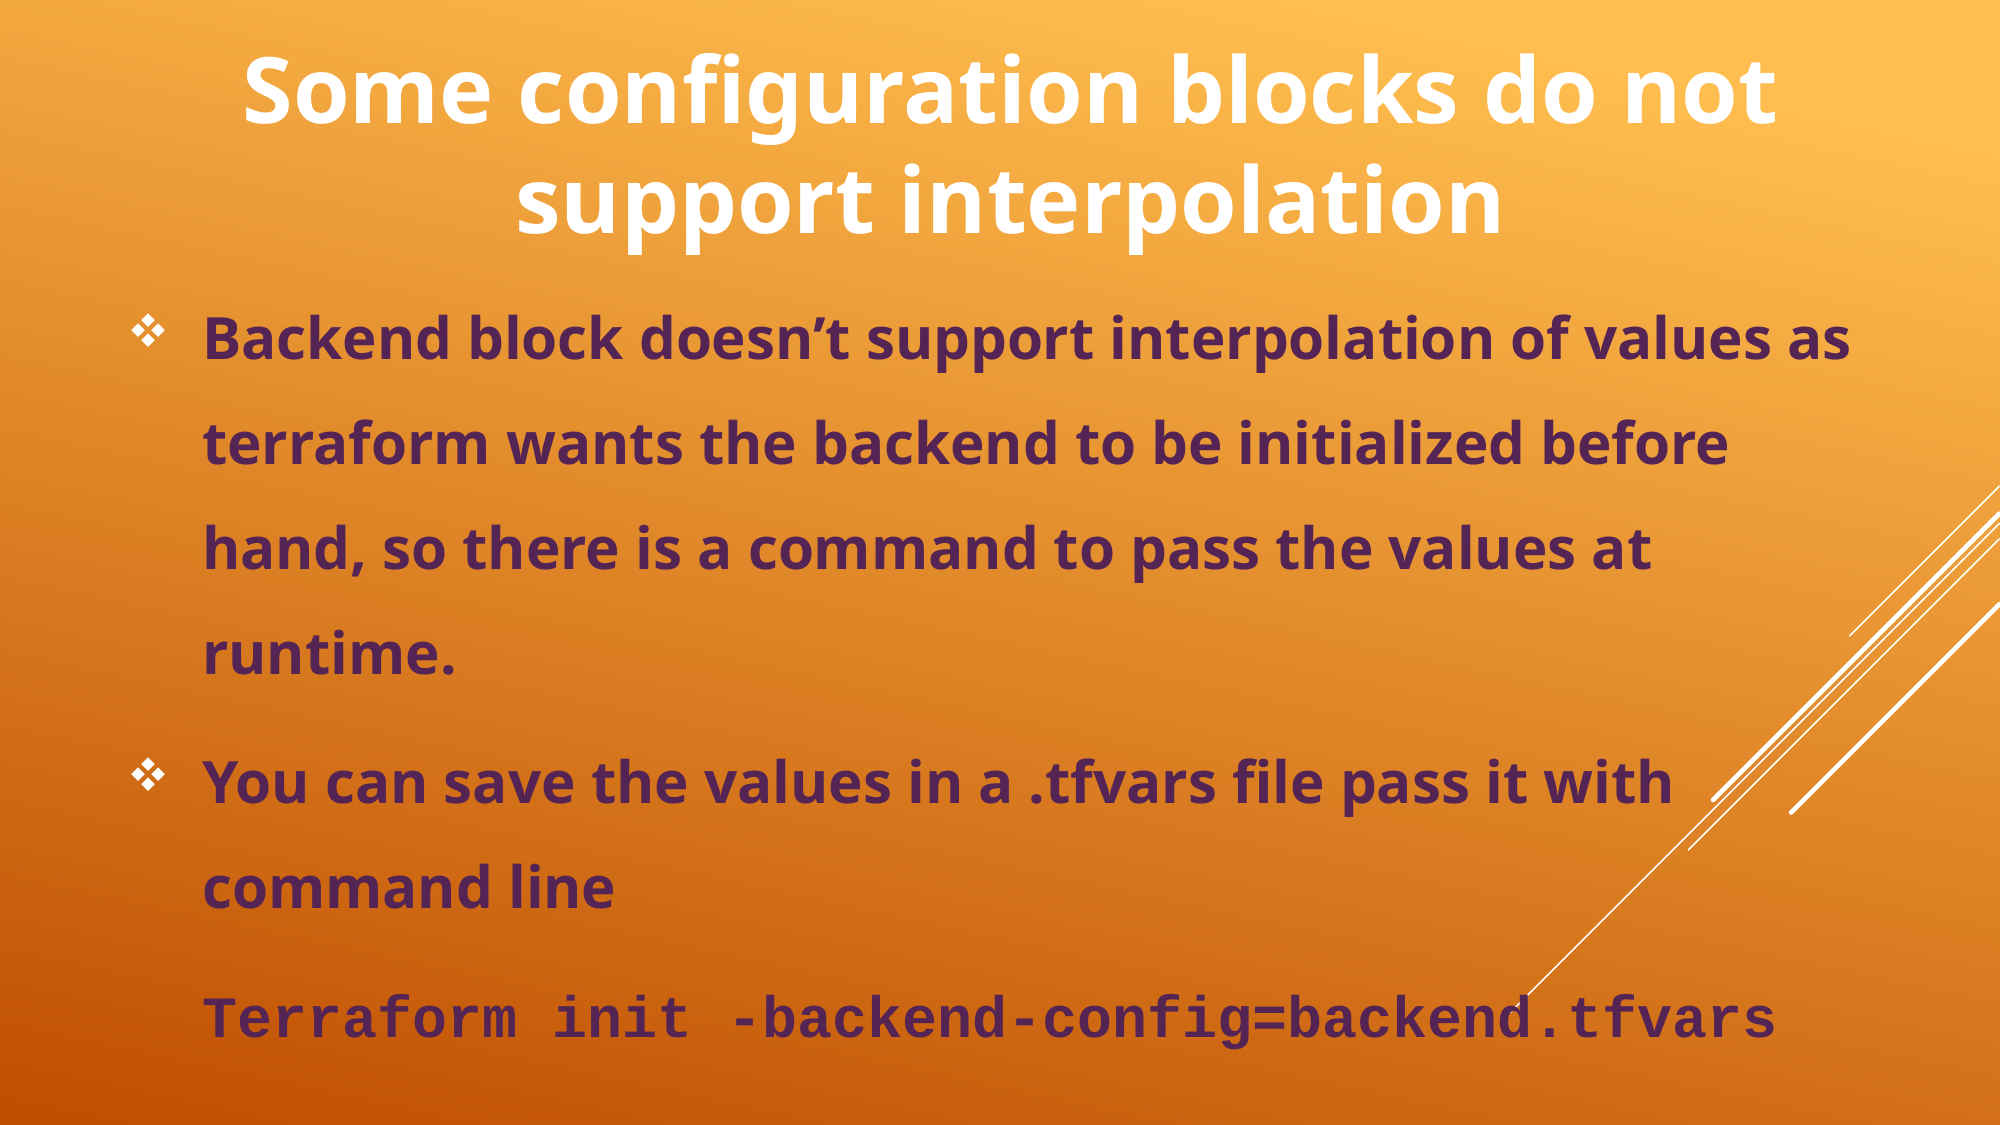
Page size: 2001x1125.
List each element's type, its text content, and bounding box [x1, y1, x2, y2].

list Backend block doesn’t support interpolation of values as terraform wants the backend to be initialized before hand, so there is a command to pass the values at runtime. You can save the values in a .tfvars file pass it with command line Terraform init -backend-config=backend.tfvars [112, 259, 1910, 956]
title Some configuration blocks do not support interpolation [112, 38, 1910, 259]
